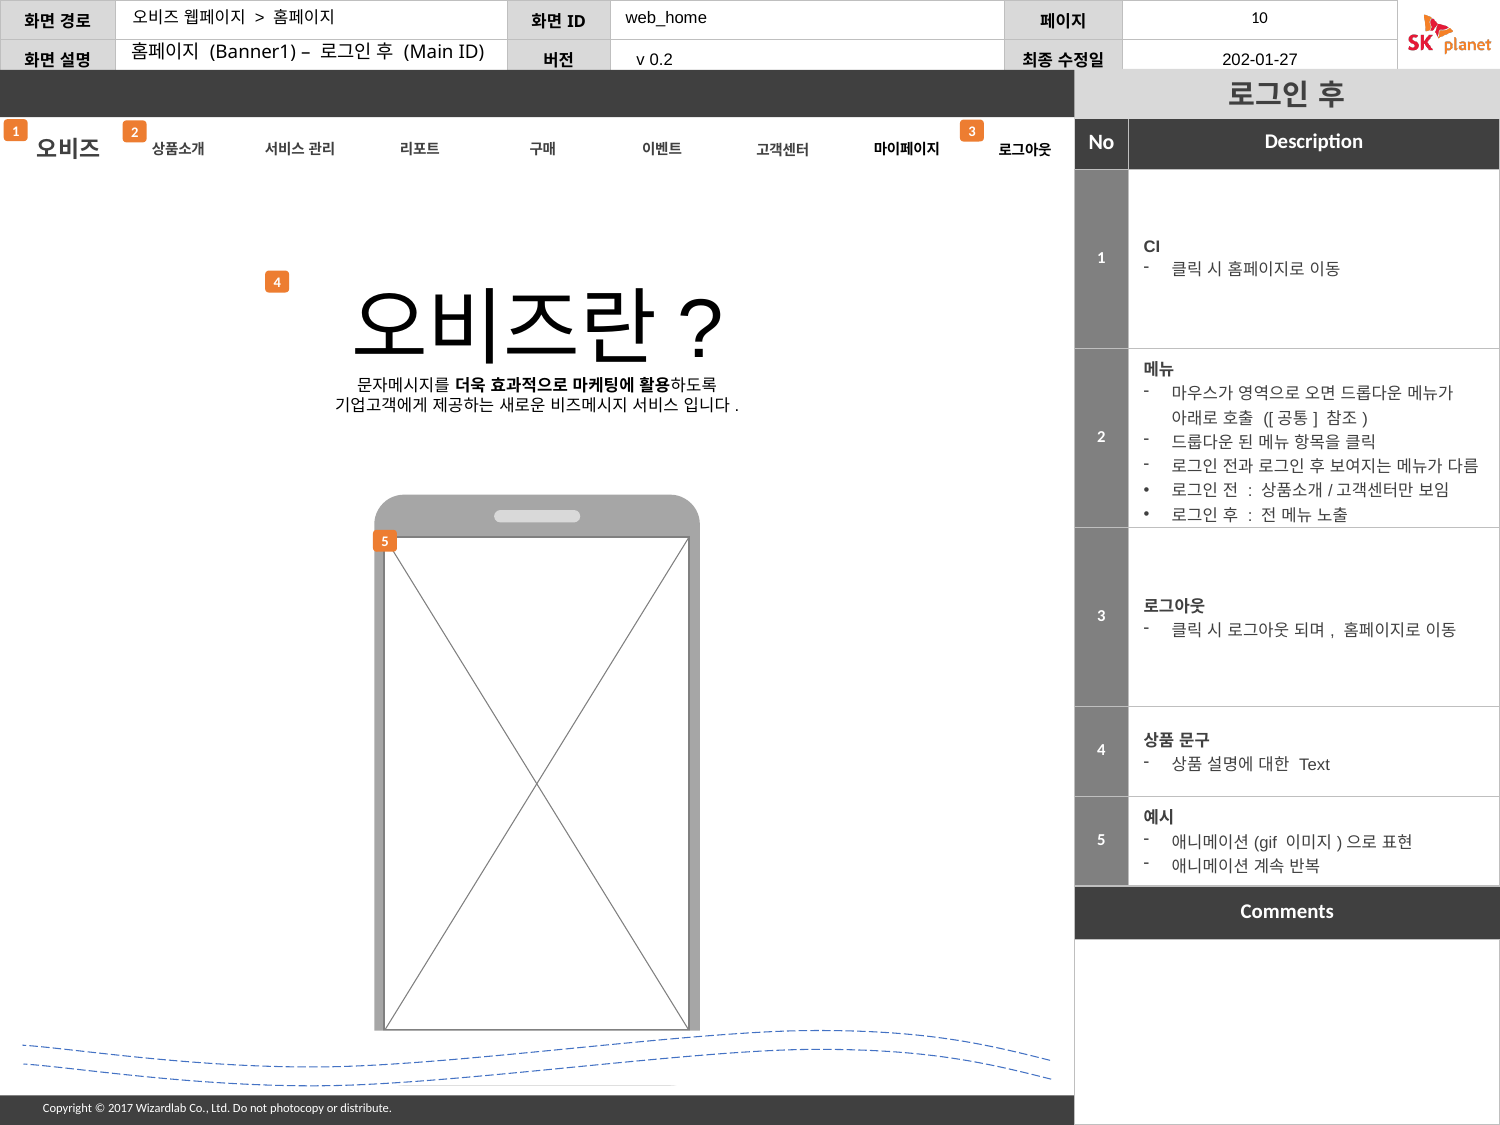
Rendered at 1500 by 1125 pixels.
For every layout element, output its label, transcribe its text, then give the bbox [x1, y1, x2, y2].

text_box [384, 536, 690, 1030]
table_cell 4 [1075, 707, 1128, 796]
text_box 4 [264, 269, 291, 294]
picture [1404, 10, 1494, 57]
table_cell 로그아웃 클릭 시 로그아웃 되며, 홈페이지로 이동 [1129, 528, 1499, 706]
table_cell 메뉴 마우스가 영역으로 오면 드롭다운 메뉴가 아래로 호출 ([공통] 참조) 드룹다운 된 메뉴 항목을 클릭 로그인 전과 로그인 후 보여지는 메뉴가 다름 로그인 전 : 상품소개/고객센터만 보임 로그인 후 : 전 메뉴 노출 [1129, 349, 1499, 527]
text_box 오비즈란? 문자메시지를 더욱 효과적으로 마케팅에 활용하도록 기업고객에게 제공하는 새로운 비즈메시지 서비스 입니다. [162, 267, 913, 422]
table_cell 2 [1075, 349, 1128, 527]
text_box web_home [610, 0, 1004, 35]
table_header CI 클릭 시 홈페이지로 이동 [1129, 170, 1499, 348]
text_box 로그인 후 [1073, 68, 1500, 120]
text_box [0, 1030, 1067, 1086]
table_cell 상품 문구 상품 설명에 대한 Text [1129, 707, 1499, 796]
text_box 홈페이지 (Banner1) – 로그인 후 (Main ID) [116, 35, 508, 70]
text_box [374, 494, 700, 1030]
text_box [0, 119, 1075, 179]
table_cell 3 [1075, 528, 1128, 706]
table_cell 예시 애니메이션(gif 이미지)으로 표현 애니메이션 계속 반복 [1129, 797, 1499, 885]
table_cell 5 [1075, 797, 1128, 885]
table_header 1 [1075, 170, 1128, 348]
